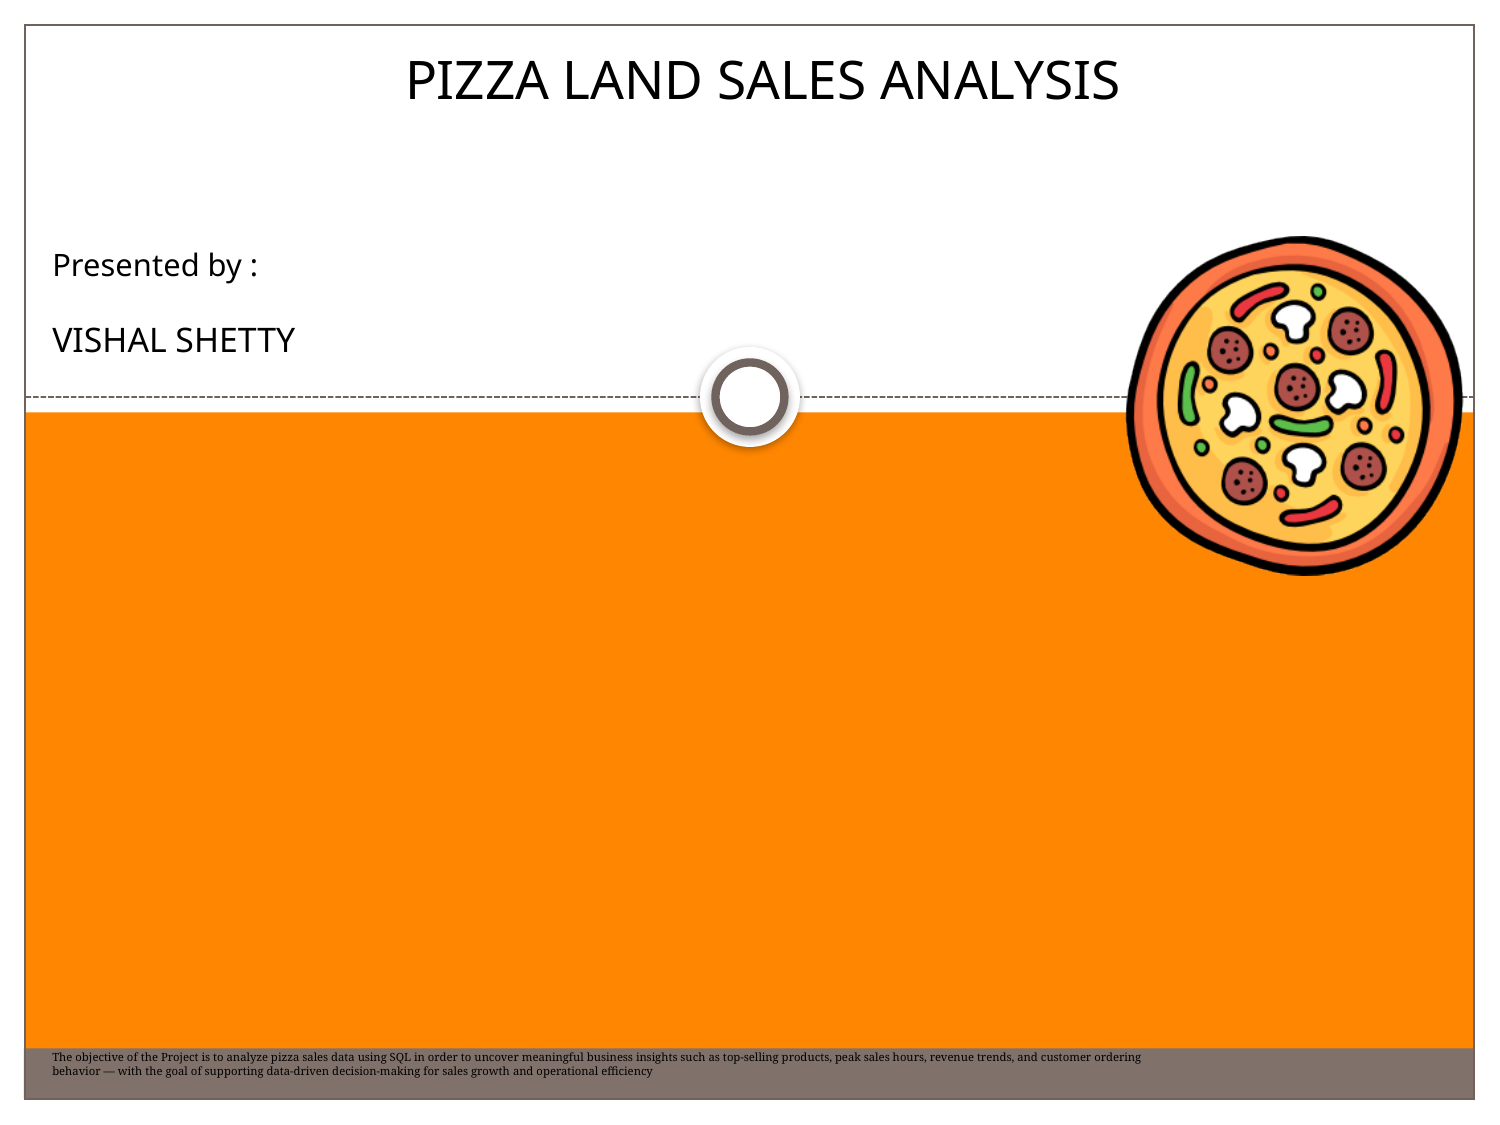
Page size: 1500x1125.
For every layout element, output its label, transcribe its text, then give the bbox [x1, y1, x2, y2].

title The objective of the Project is to analyze pizza sales data using SQL in order to uncover meaningful business insights such as top-selling products, peak sales hours, revenue trends, and customer ordering behavior — with the goal of supporting data-driven decision-making for sales growth and operational efficiency [37, 900, 1175, 1125]
picture [1124, 236, 1465, 577]
text_box PIZZA LAND SALES ANALYSIS [62, 37, 1463, 163]
text_box Presented by : VISHAL SHETTY [37, 237, 588, 407]
